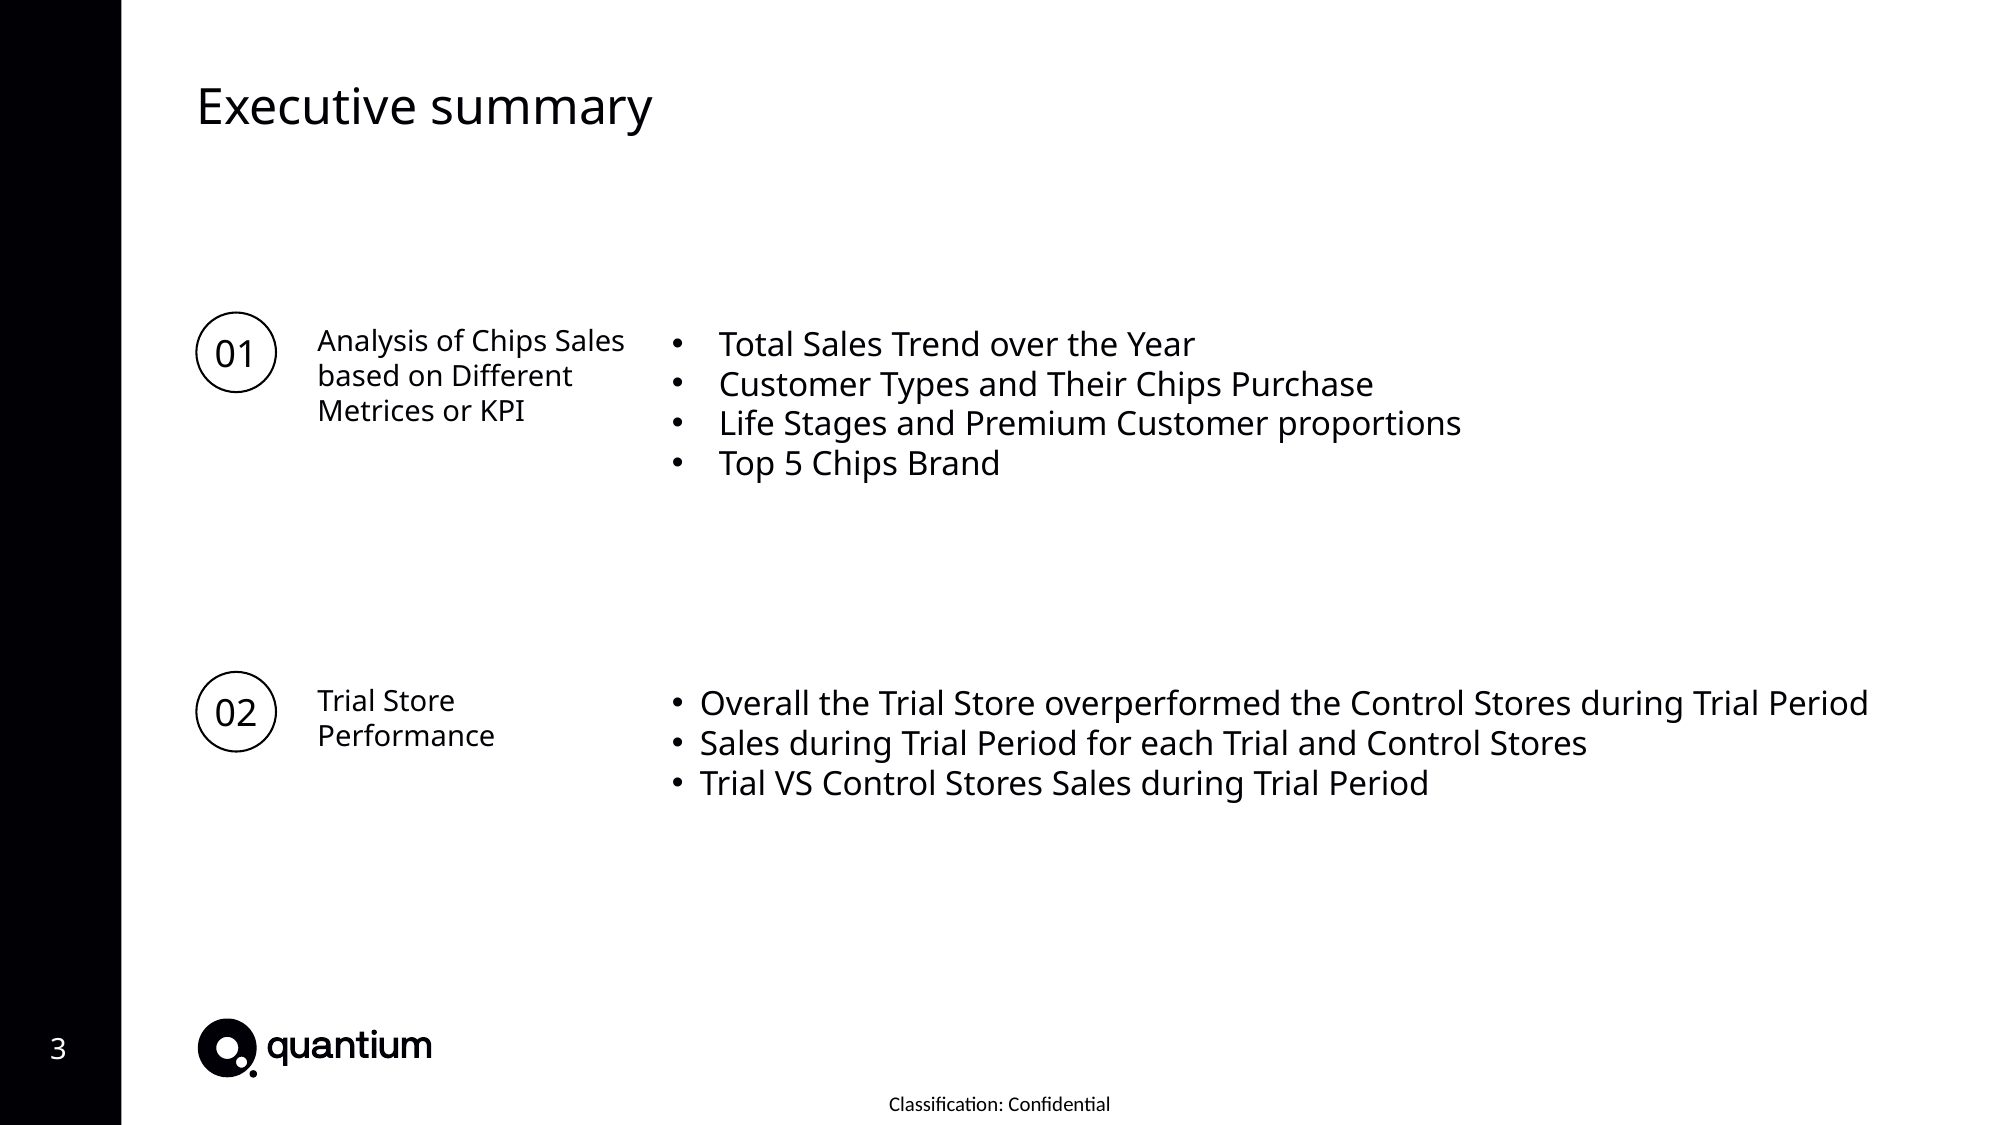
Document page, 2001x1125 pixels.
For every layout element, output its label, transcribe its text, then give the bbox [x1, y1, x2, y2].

text_box 01 [195, 311, 278, 394]
text_box Trial Store Performance [317, 682, 629, 964]
text_box Overall the Trial Store overperformed the Control Stores during Trial Period Sales during Trial Period for each Trial and Control Stores Trial VS Control Stores Sales during Trial Period [671, 682, 1916, 964]
list Executive summary [196, 74, 1916, 210]
text_box Analysis of Chips Sales based on Different Metrices or KPI [317, 322, 629, 605]
text_box 02 [195, 670, 278, 753]
text_box Total Sales Trend over the Year Customer Types and Their Chips Purchase Life Stages and Premium Customer proportions Top 5 Chips Brand [671, 322, 1916, 605]
